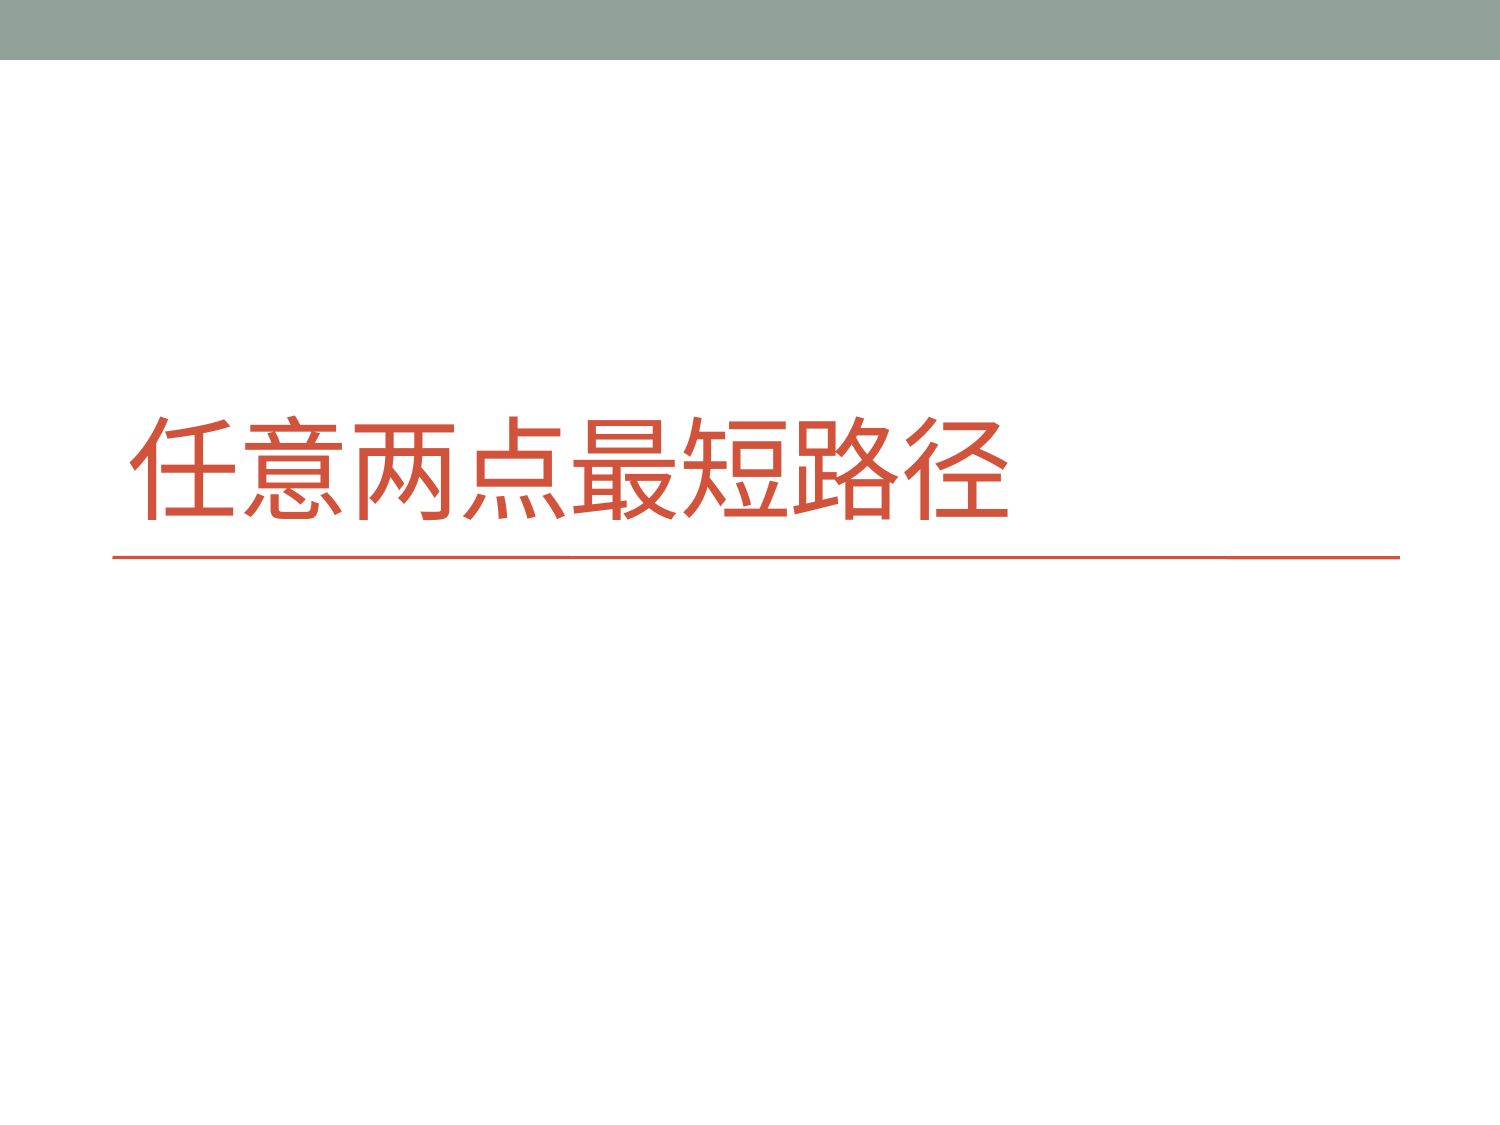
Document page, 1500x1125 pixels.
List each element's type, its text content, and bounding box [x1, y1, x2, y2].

title 任意两点最短路径 [112, 224, 1400, 542]
